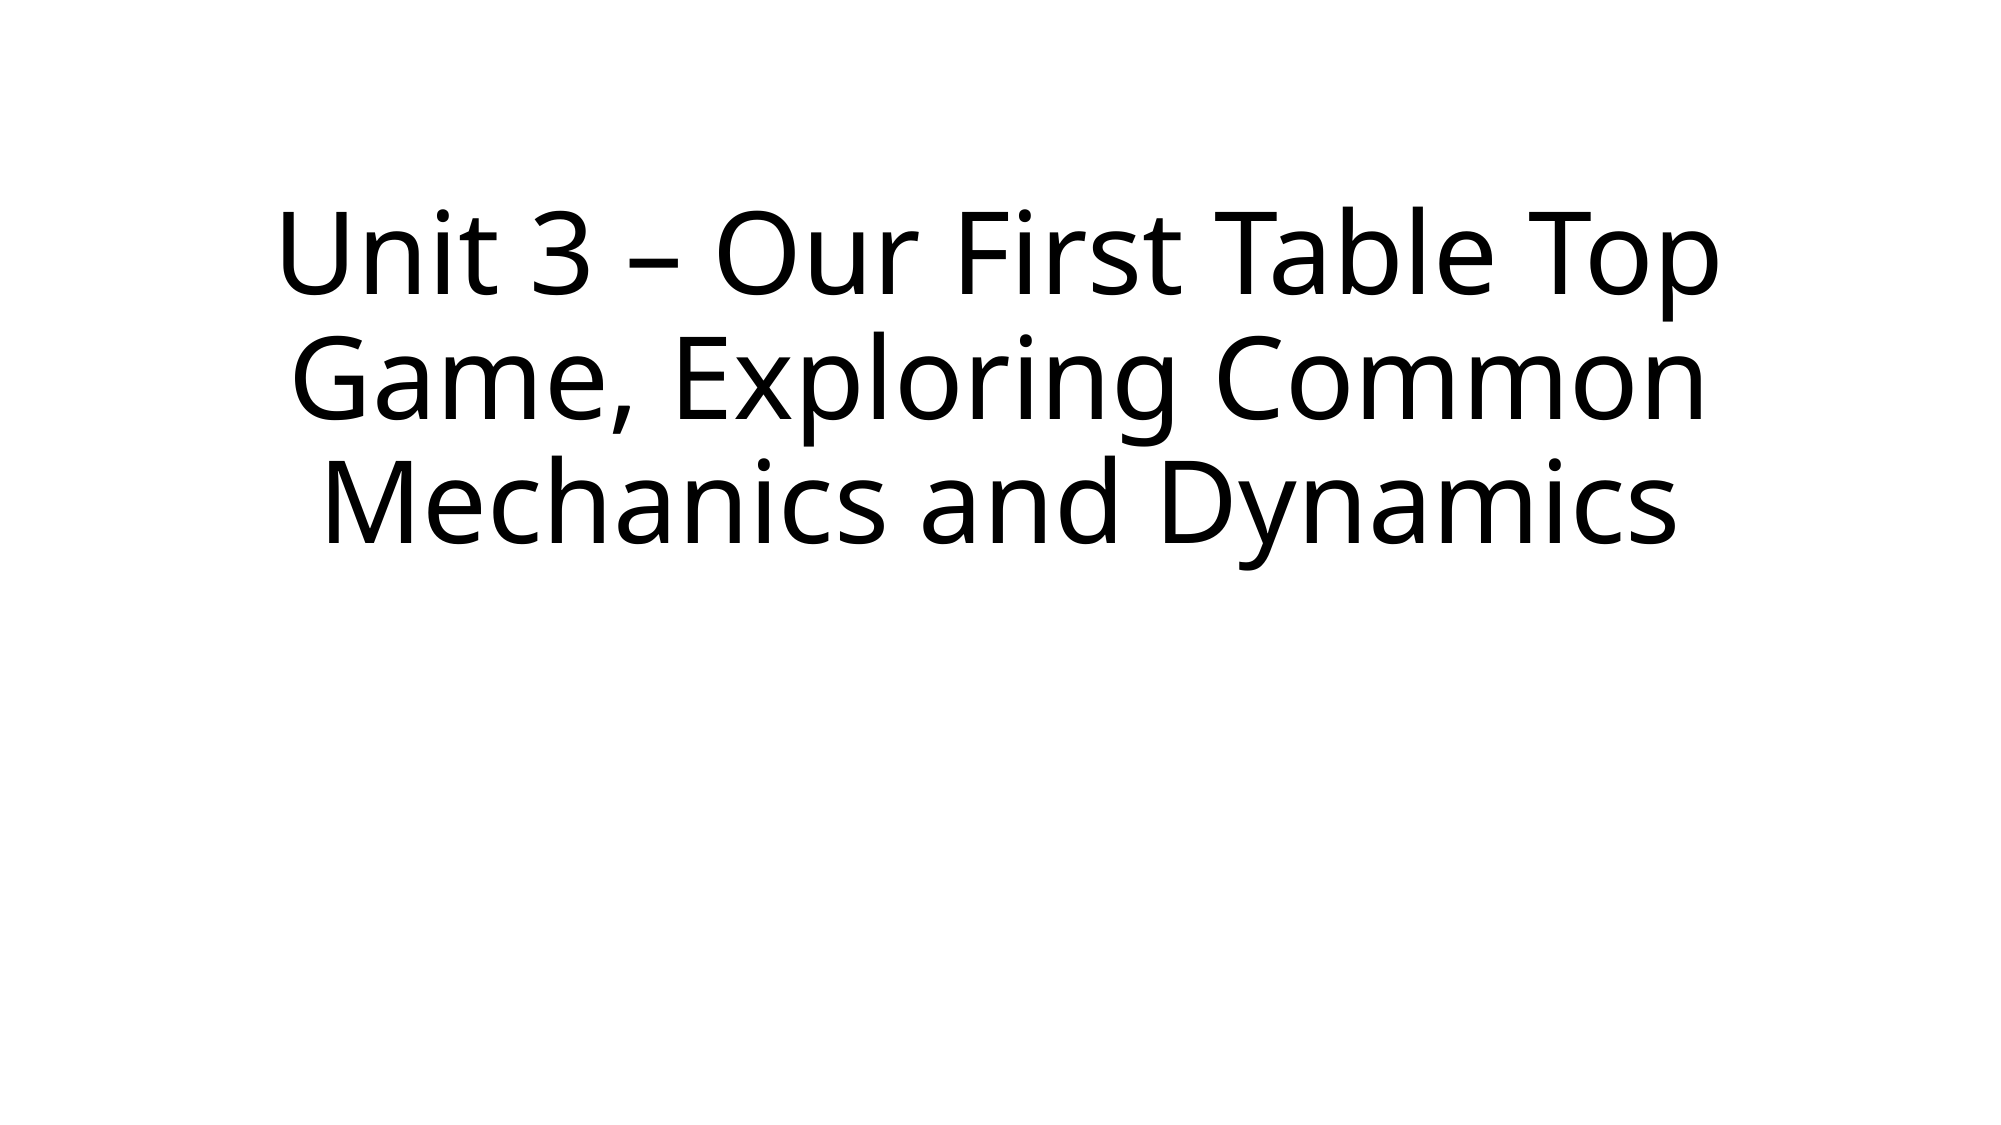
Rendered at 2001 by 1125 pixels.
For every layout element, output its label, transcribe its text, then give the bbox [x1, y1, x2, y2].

title Unit 3 – Our First Table Top Game, Exploring Common Mechanics and Dynamics [249, 184, 1750, 576]
